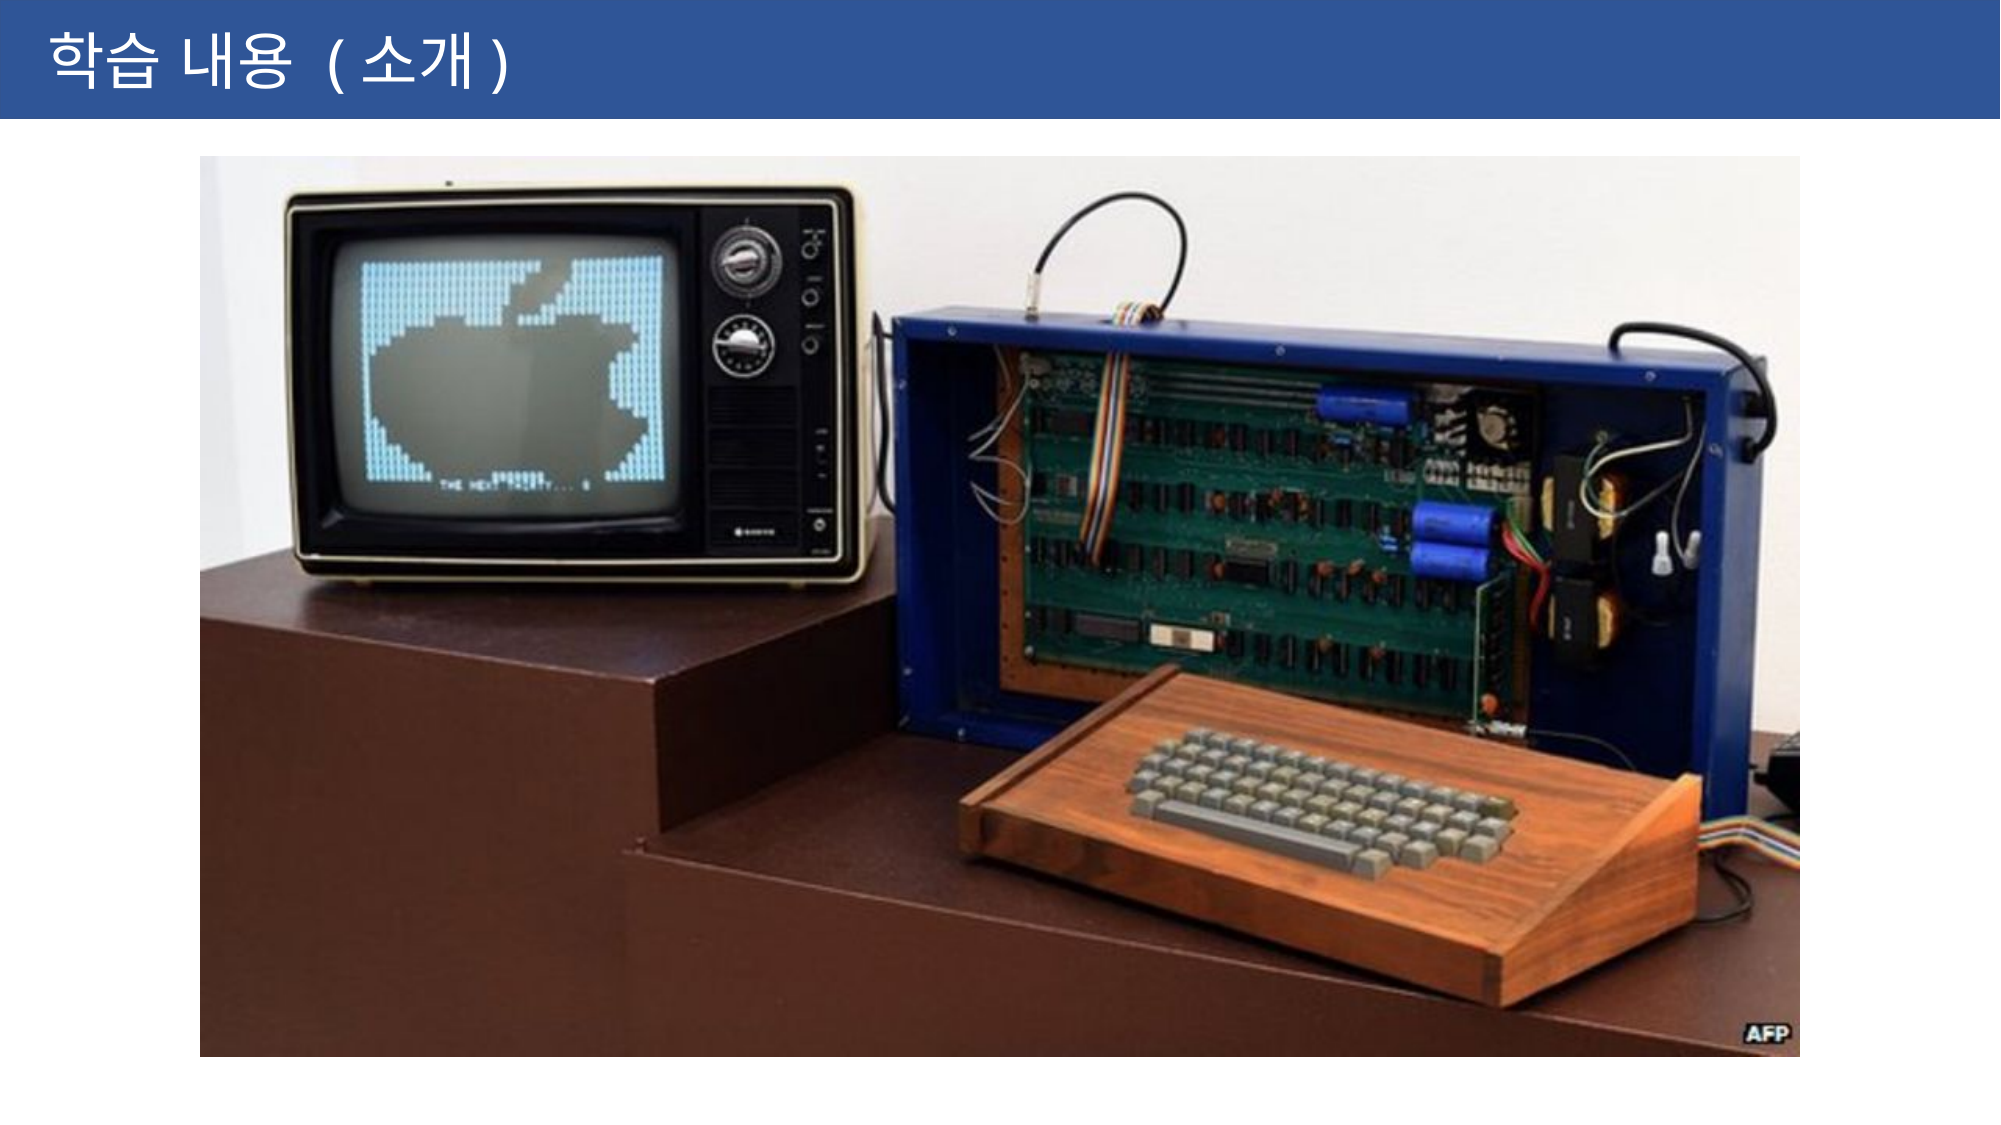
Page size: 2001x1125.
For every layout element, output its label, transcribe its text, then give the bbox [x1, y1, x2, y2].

picture [199, 156, 1800, 1057]
text_box 학습 내용 (소개) [0, 0, 2000, 119]
